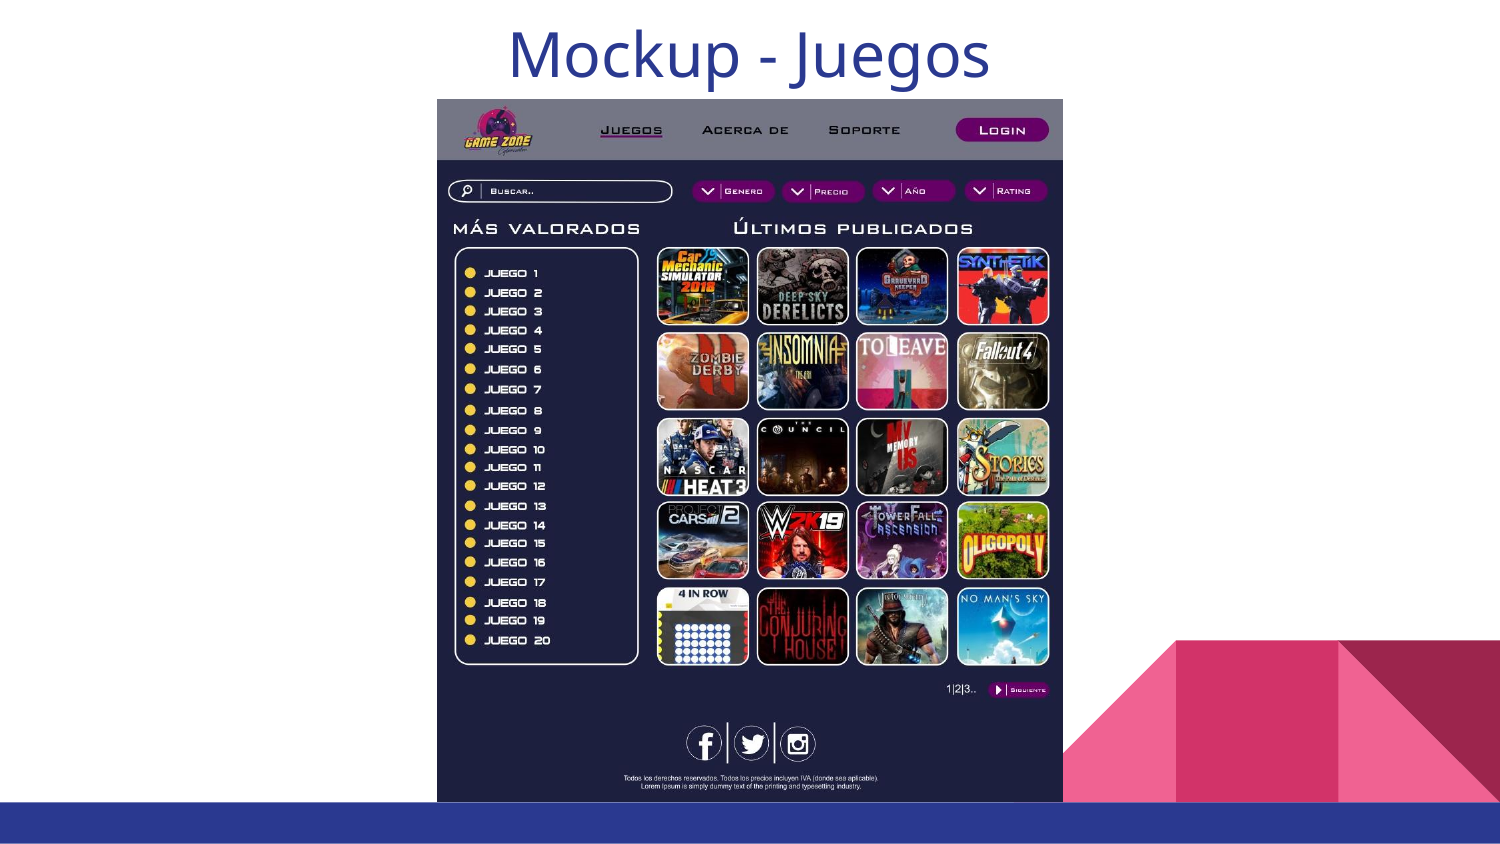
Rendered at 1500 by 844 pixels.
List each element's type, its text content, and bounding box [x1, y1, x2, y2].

title Mockup - Juegos [51, 0, 1449, 100]
picture [437, 99, 1063, 802]
